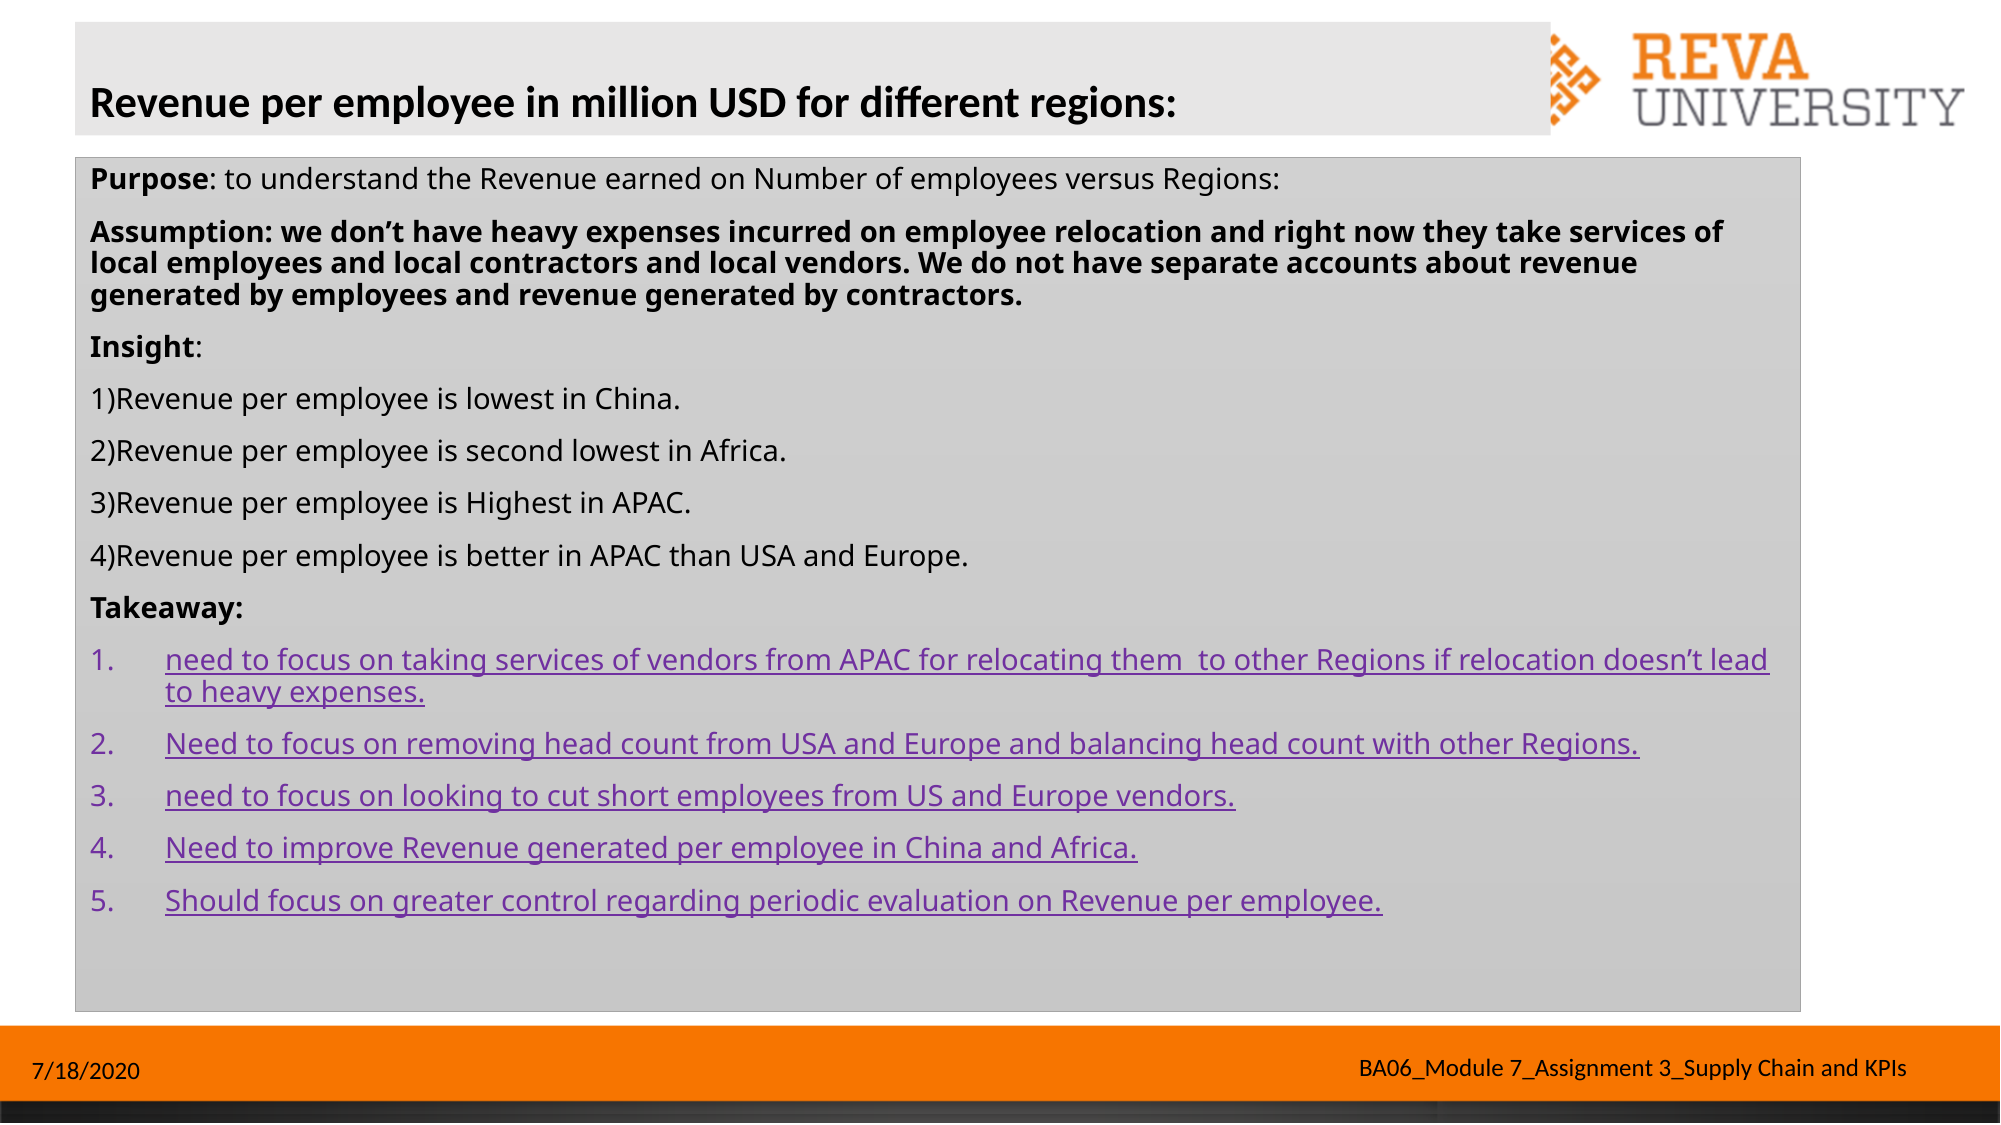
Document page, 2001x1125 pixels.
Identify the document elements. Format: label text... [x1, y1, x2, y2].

picture [1507, 15, 1988, 144]
picture [0, 1013, 2000, 1123]
list Purpose: to understand the Revenue earned on Number of employees versus Regions: Assumption: we don’t have heavy expenses incurred on employee relocation and right now they take services of local employees and local contractors and local vendors. We do not have separate accounts about revenue generated by employees and revenue generated by contractors. Insight: 1)Revenue per employee is lowest in China. 2)Revenue per employee is second lowest in Africa. 3)Revenue per employee is Highest in APAC. 4)Revenue per employee is better in APAC than USA and Europe. Takeaway: need to focus on taking services of vendors from APAC for relocating them to other Regions if relocation doesn’t lead to heavy expenses. Need to focus on removing head count from USA and Europe and balancing head count with other Regions. need to focus on looking to cut short employees from US and Europe vendors. Need to improve Revenue generated per employee in China and Africa. Should focus on greater control regarding periodic evaluation on Revenue per employee. [75, 157, 1801, 1012]
title Revenue per employee in million USD for different regions: [75, 21, 1551, 136]
footer BA06_Module 7_Assignment 3_Supply Chain and KPIs [1296, 1036, 1972, 1097]
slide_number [16, 1039, 467, 1100]
